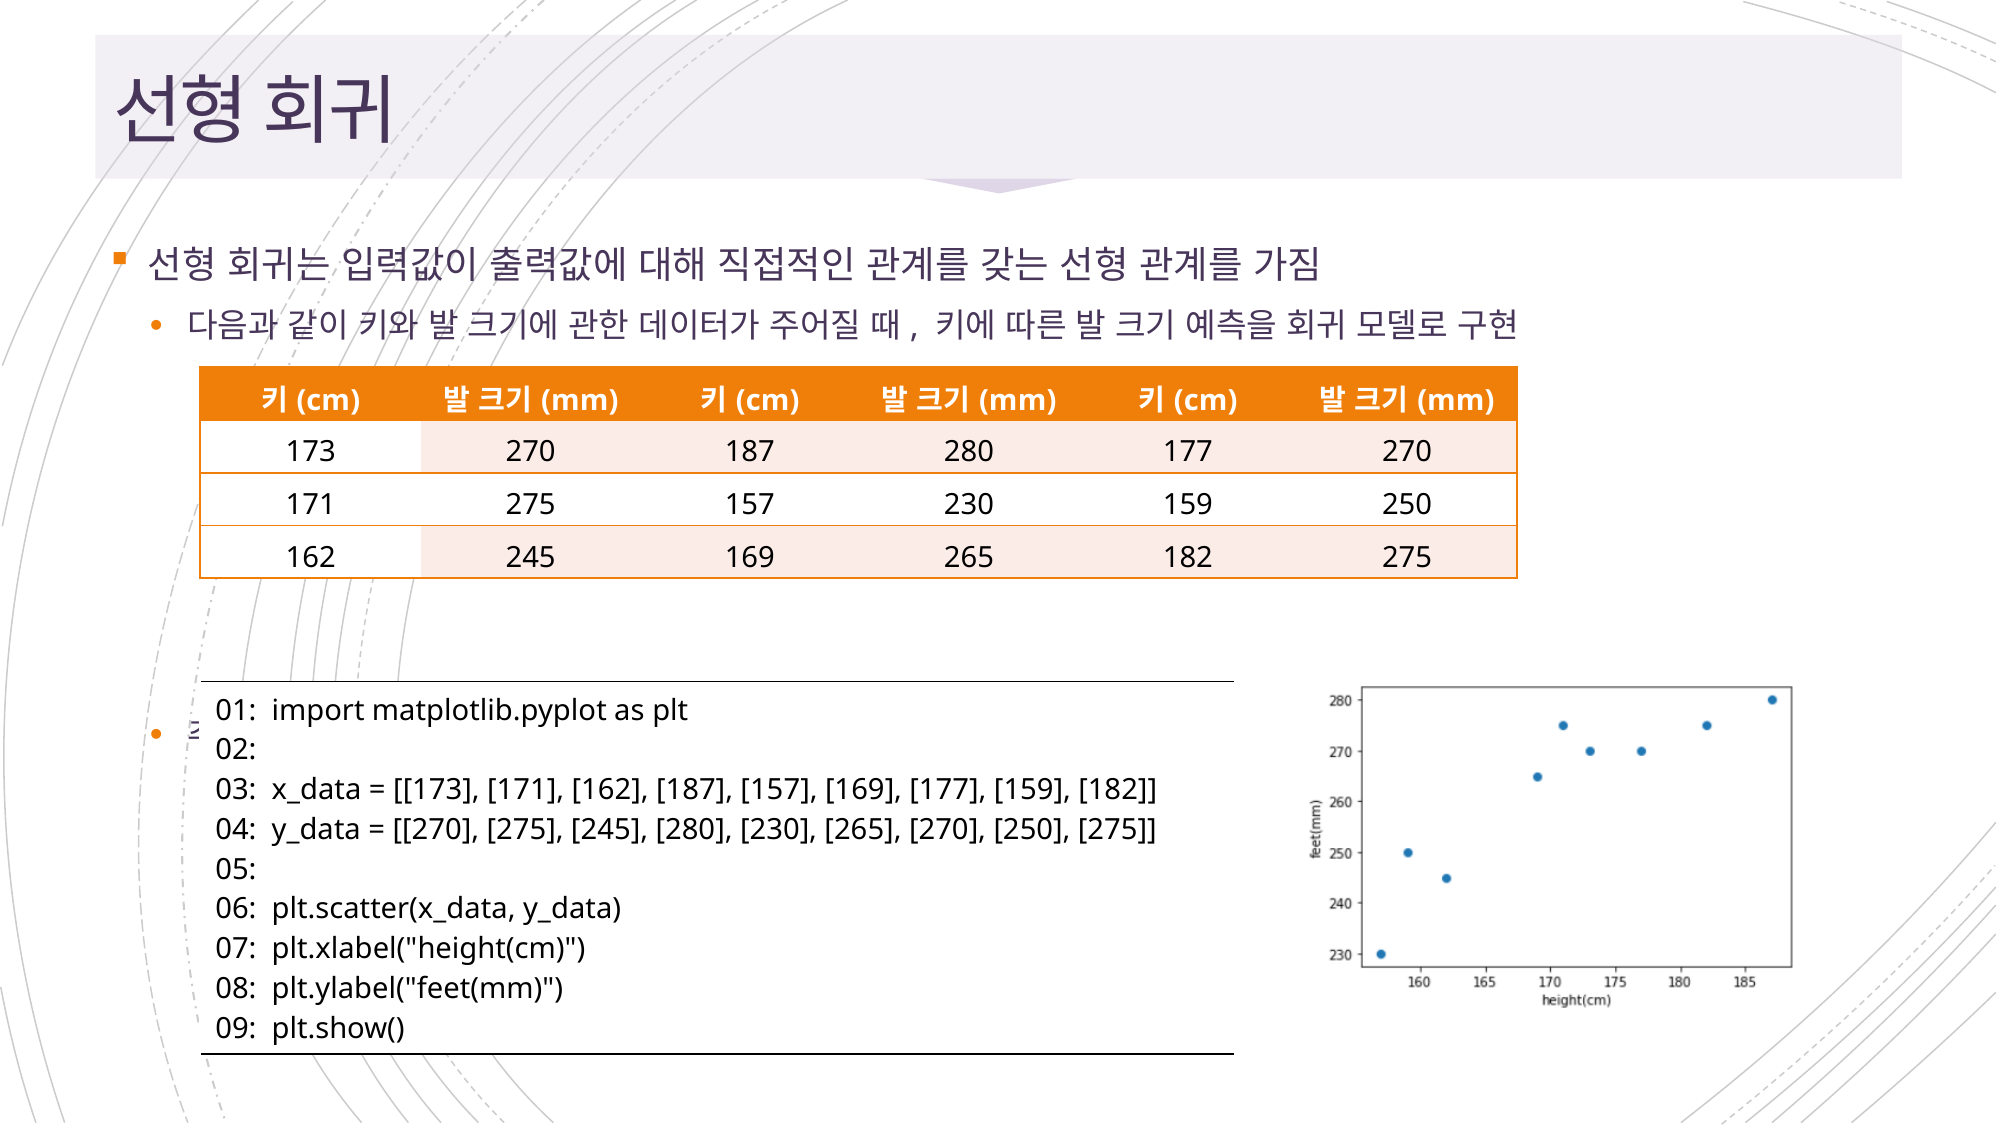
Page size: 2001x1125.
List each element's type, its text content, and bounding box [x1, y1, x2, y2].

table_cell 177 [1079, 421, 1298, 472]
table_cell 275 [421, 474, 640, 525]
table_cell 270 [421, 421, 640, 472]
table_cell 169 [640, 526, 859, 577]
table_cell 265 [859, 526, 1079, 577]
table_cell 250 [1298, 474, 1516, 525]
table_cell 280 [859, 421, 1079, 472]
table_header 키(cm) [1079, 368, 1298, 419]
table_cell 182 [1079, 526, 1298, 577]
table_cell 162 [201, 526, 421, 577]
table_cell 270 [1298, 421, 1516, 472]
table_cell 187 [640, 421, 859, 472]
list 선형 회귀는 입력값이 출력값에 대해 직접적인 관계를 갖는 선형 관계를 가짐 다음과 같이 키와 발 크기에 관한 데이터가 주어질 때, 키에 따른 발 크기 예측을 회귀 모델로 구현 주어진 데이터 시각화 [95, 224, 1902, 1077]
table_header 발 크기(mm) [1298, 368, 1516, 419]
table_header 키(cm) [201, 368, 421, 419]
table_cell 230 [859, 474, 1079, 525]
picture [1300, 682, 1800, 1012]
table_cell 171 [201, 474, 421, 525]
title 선형 회귀 [95, 34, 1902, 177]
table_header 01: import matplotlib.pyplot as plt 02: 03: x_data = [[173], [171], [162], [187], [157], [169], [177], [159], [182]] 04: y_data = [[270], [275], [245], [280], [230], [265], [270], [250], [275]] 05: 06: plt.scatter(x_data, y_data) 07: plt.xlabel("height(cm)") 08: plt.ylabel("feet(mm)") 09: plt.show() [201, 682, 1234, 1053]
table_cell 157 [640, 474, 859, 525]
table_header 발 크기(mm) [859, 368, 1079, 419]
table_cell 159 [1079, 474, 1298, 525]
table_cell 245 [421, 526, 640, 577]
table_cell 275 [1298, 526, 1516, 577]
table_header 키(cm) [640, 368, 859, 419]
table_header 발 크기(mm) [421, 368, 640, 419]
table_cell 173 [201, 421, 421, 472]
